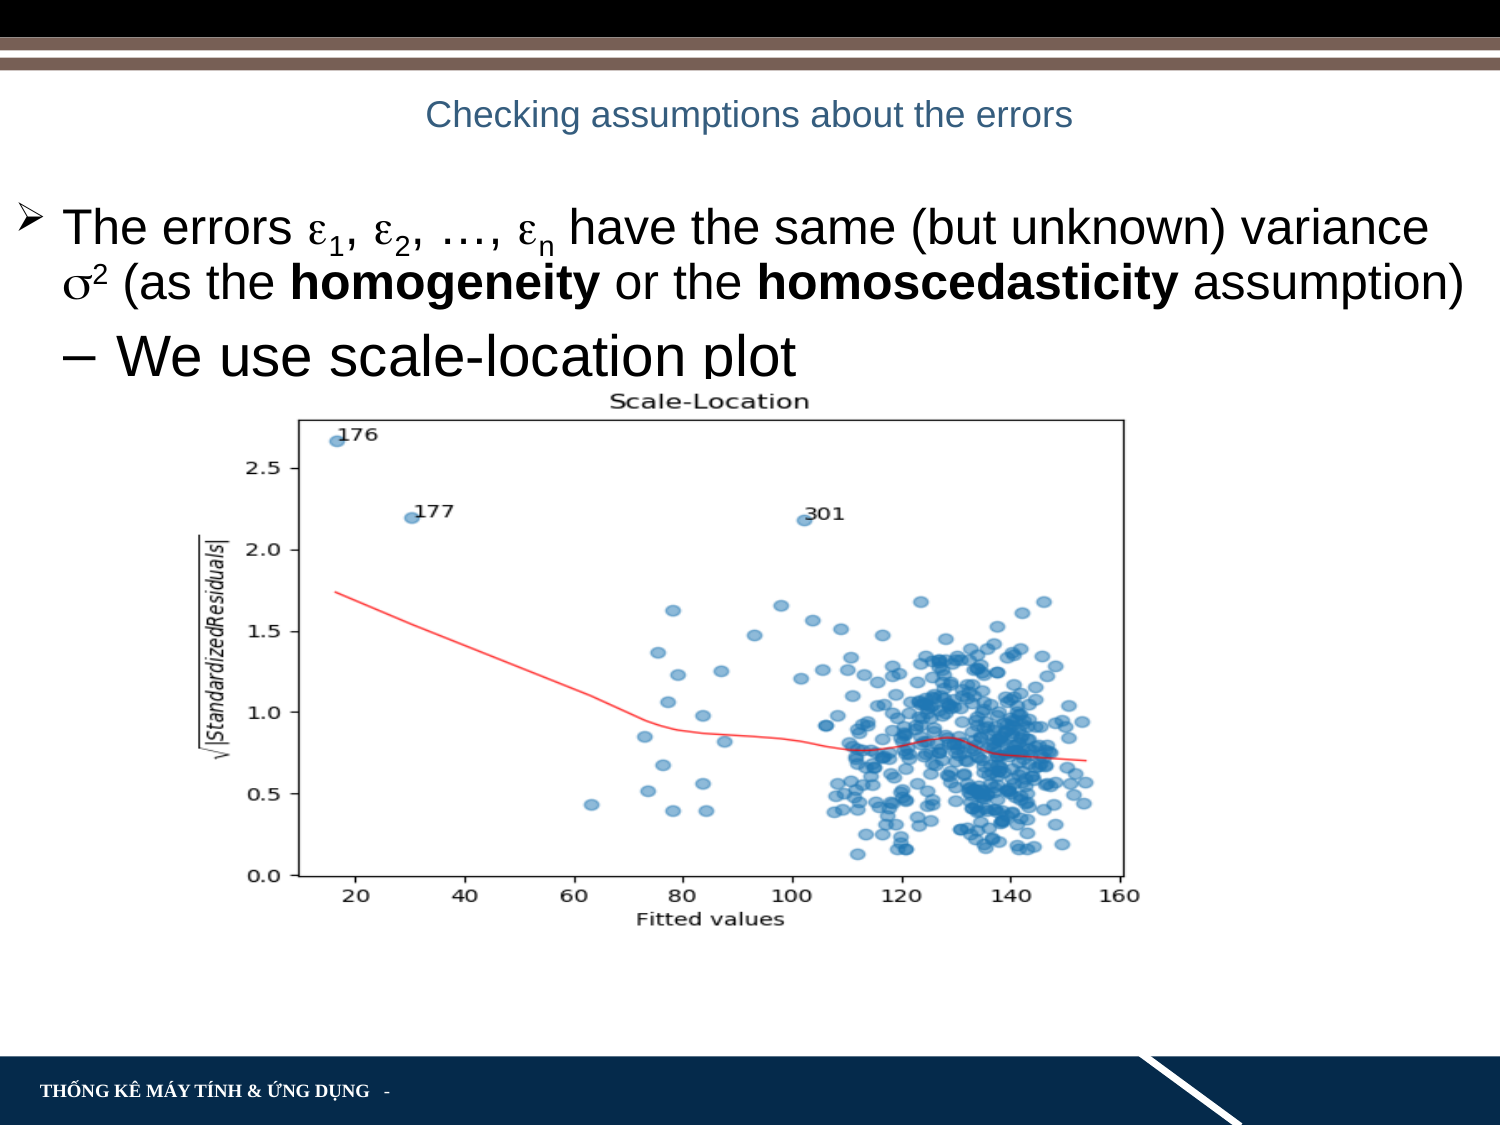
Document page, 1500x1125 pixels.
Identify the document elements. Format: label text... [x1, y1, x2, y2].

picture [187, 379, 1150, 933]
title Checking assumptions about the errors [0, 87, 1500, 187]
list The errors 1, 2, …, n have the same (but unknown) variance 2 (as the homogeneity or the homoscedasticity assumption) We use scale-location plot [0, 187, 1500, 1125]
